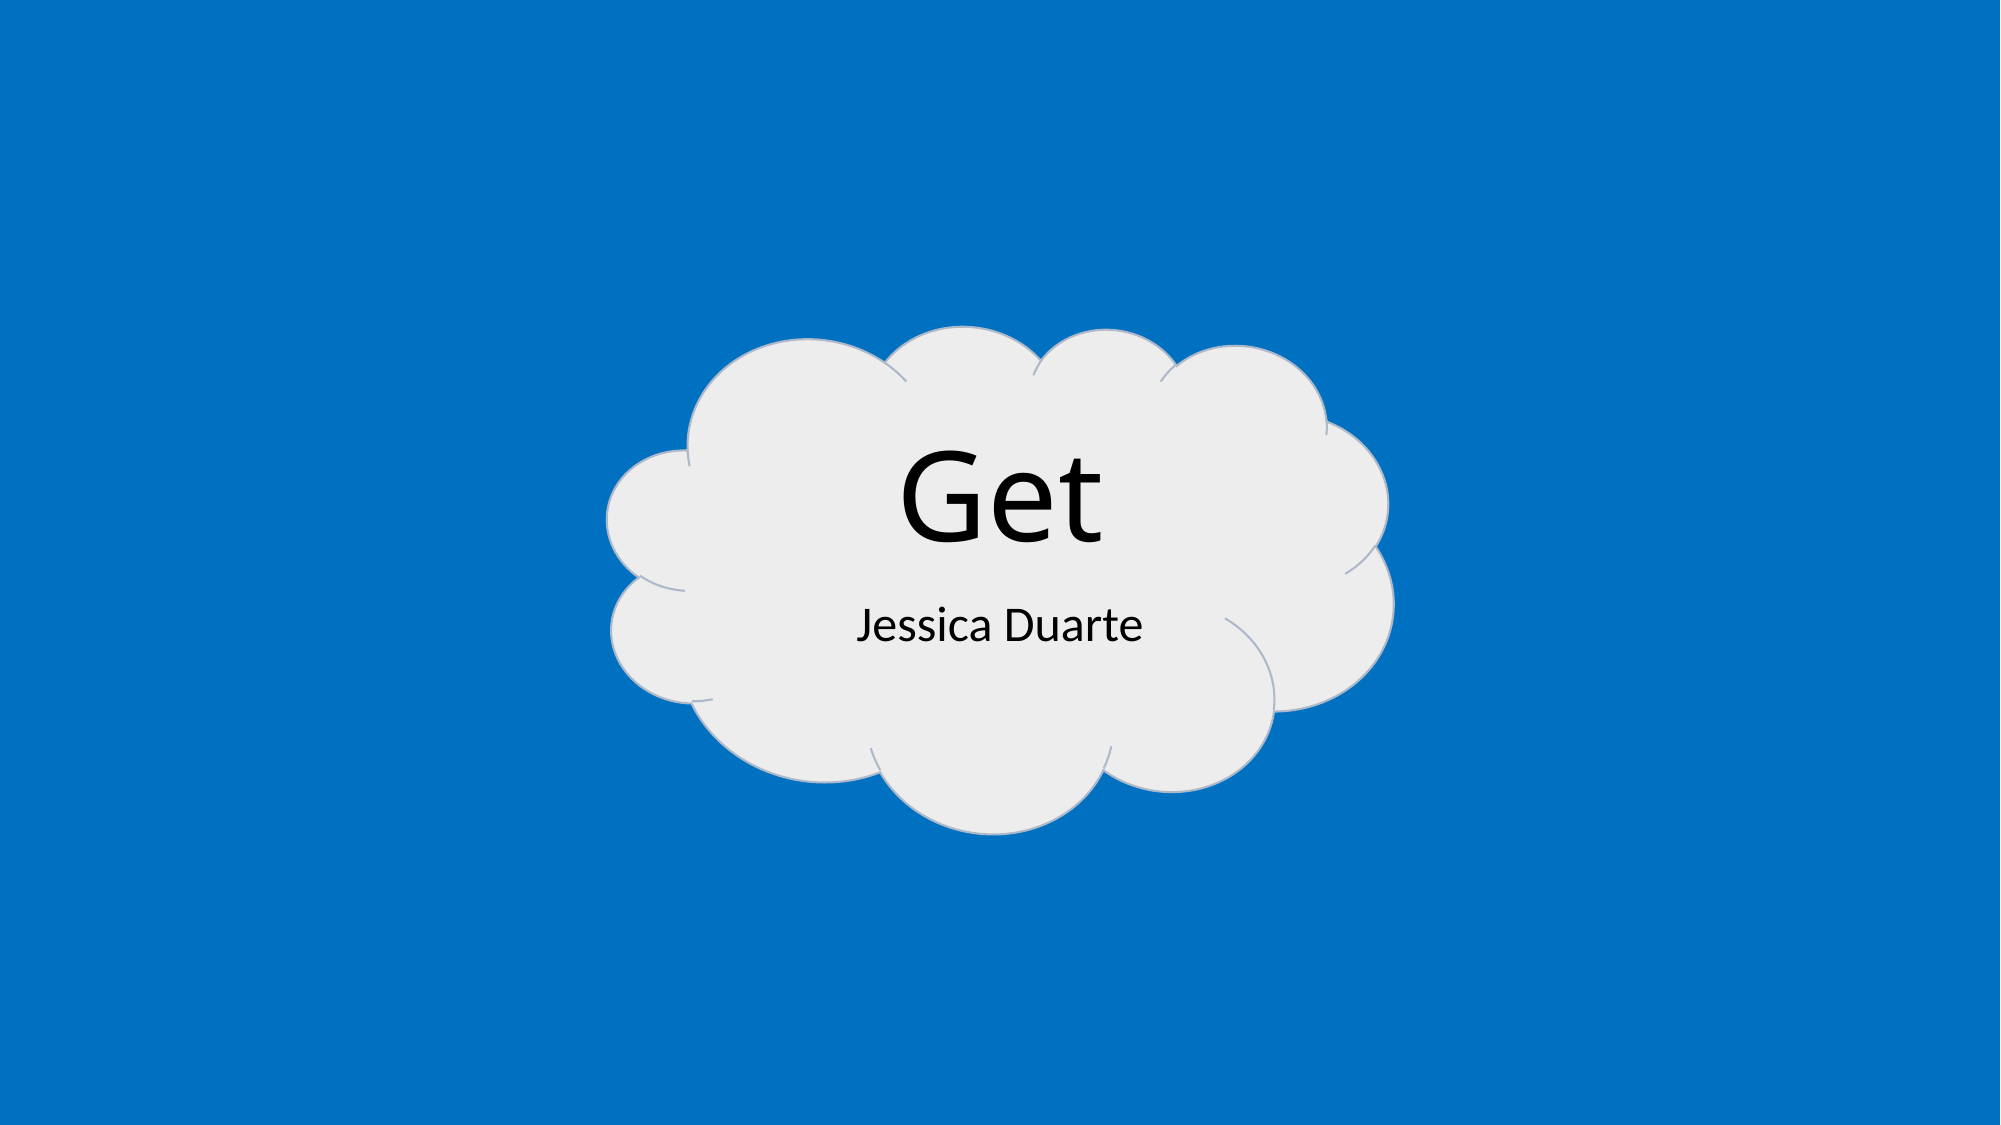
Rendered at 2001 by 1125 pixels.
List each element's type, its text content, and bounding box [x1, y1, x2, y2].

subtitle Jessica Duarte [249, 590, 1750, 863]
title Get [249, 184, 1750, 576]
text_box [624, 576, 1394, 590]
